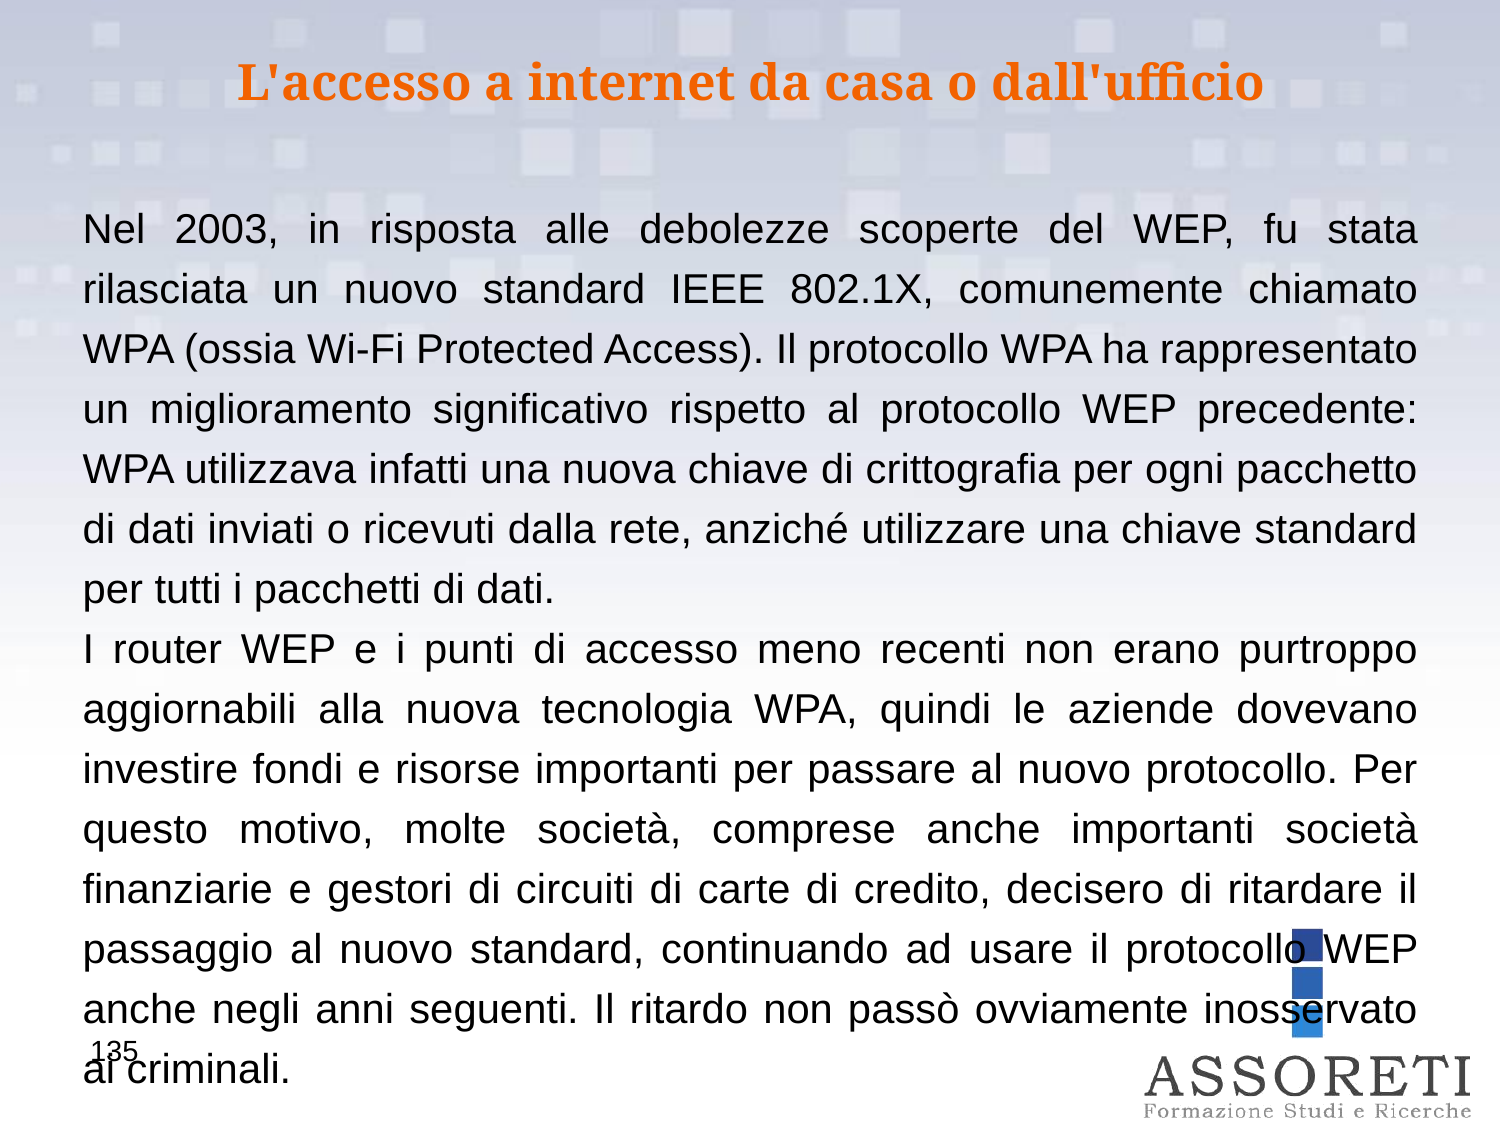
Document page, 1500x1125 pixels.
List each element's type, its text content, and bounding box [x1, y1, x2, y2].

text_box L'accesso a internet da casa o dall'ufficio [72, 42, 1431, 118]
slide_number 135 [74, 1024, 426, 1103]
text_box Nel 2003, in risposta alle debolezze scoperte del WEP, fu stata rilasciata un nuovo standard IEEE 802.1X, comunemente chiamato WPA (ossia Wi-Fi Protected Access). Il protocollo WPA ha rappresentato un miglioramento significativo rispetto al protocollo WEP precedente: WPA utilizzava infatti una nuova chiave di crittografia per ogni pacchetto di dati inviati o ricevuti dalla rete, anziché utilizzare una chiave standard per tutti i pacchetti di dati. I router WEP e i punti di accesso meno recenti non erano purtroppo aggiornabili alla nuova tecnologia WPA, quindi le aziende dovevano investire fondi e risorse importanti per passare al nuovo protocollo. Per questo motivo, molte società, comprese anche importanti società finanziarie e gestori di circuiti di carte di credito, decisero di ritardare il passaggio al nuovo standard, continuando ad usare il protocollo WEP anche negli anni seguenti. Il ritardo non passò ovviamente inosservato ai criminali. [68, 184, 1434, 1100]
picture [0, 0, 1500, 1125]
